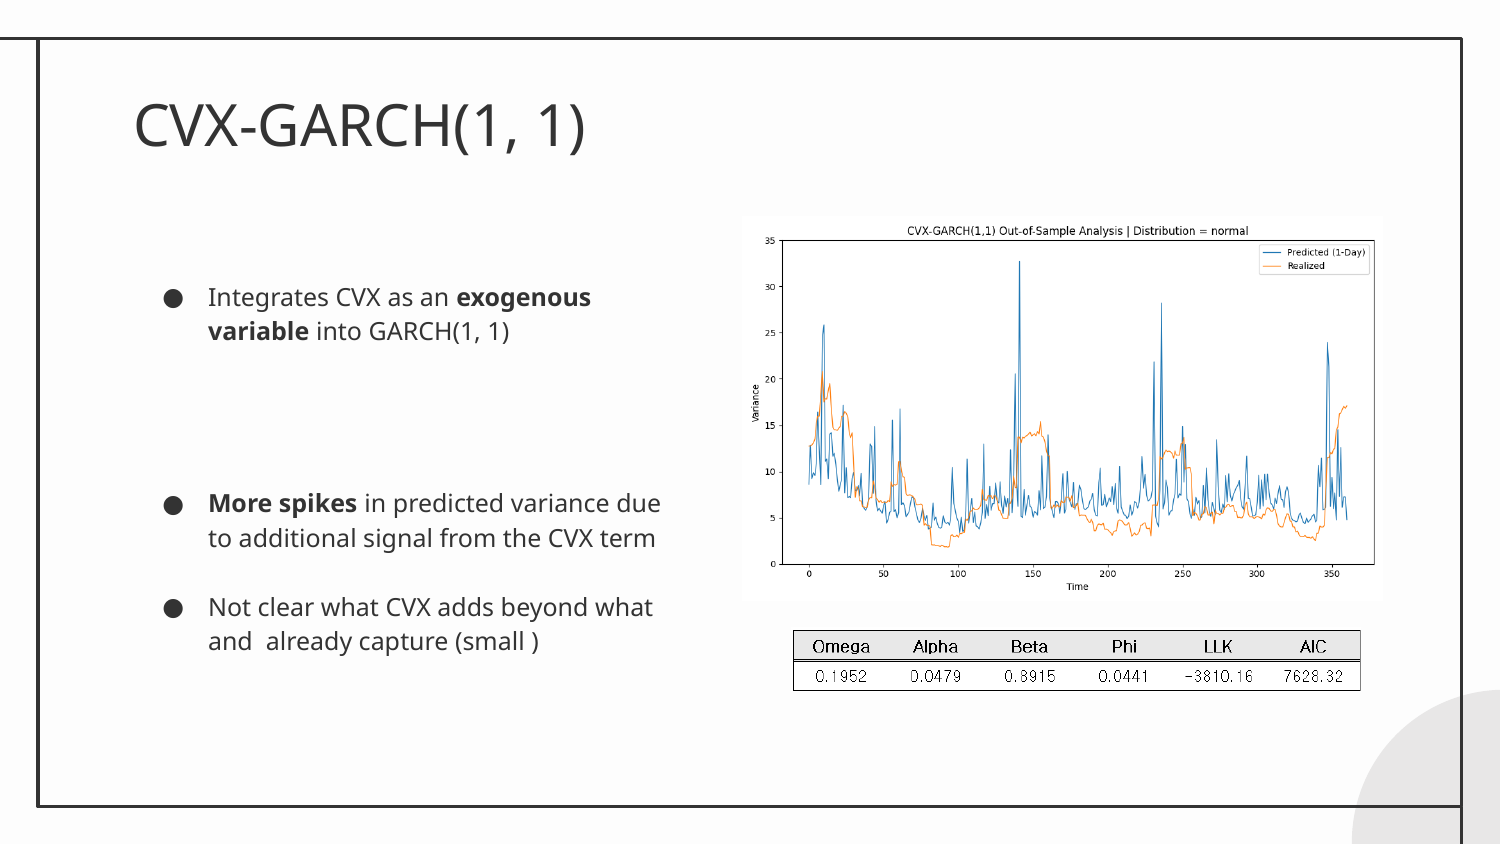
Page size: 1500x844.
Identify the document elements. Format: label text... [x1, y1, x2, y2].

picture [742, 216, 1383, 601]
picture [791, 627, 1361, 692]
title CVX-GARCH(1, 1) [118, 72, 1382, 167]
